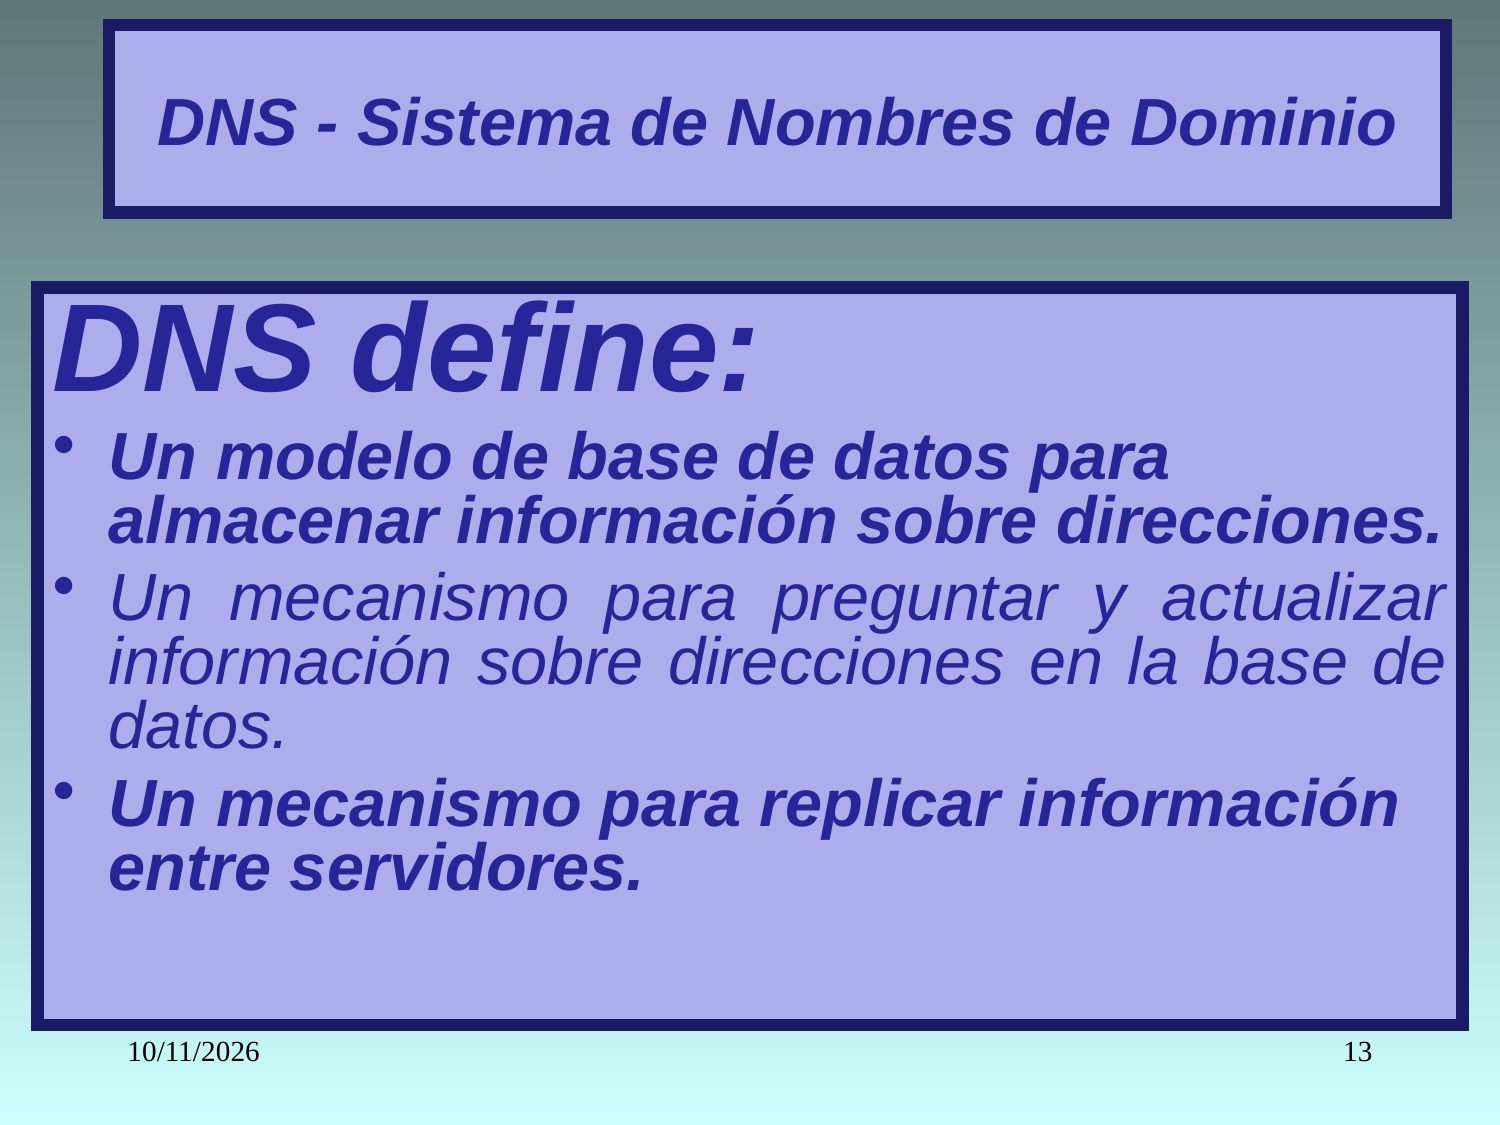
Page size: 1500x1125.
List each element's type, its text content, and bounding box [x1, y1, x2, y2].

list DNS define: Un modelo de base de datos para almacenar información sobre direcciones. Un mecanismo para preguntar y actualizar información sobre direcciones en la base de datos. Un mecanismo para replicar información entre servidores. [37, 287, 1463, 1026]
text_box 16/03/2020 [112, 1026, 425, 1100]
title DNS - Sistema de Nombres de Dominio [108, 24, 1447, 213]
text_box 13 [1074, 1026, 1388, 1100]
